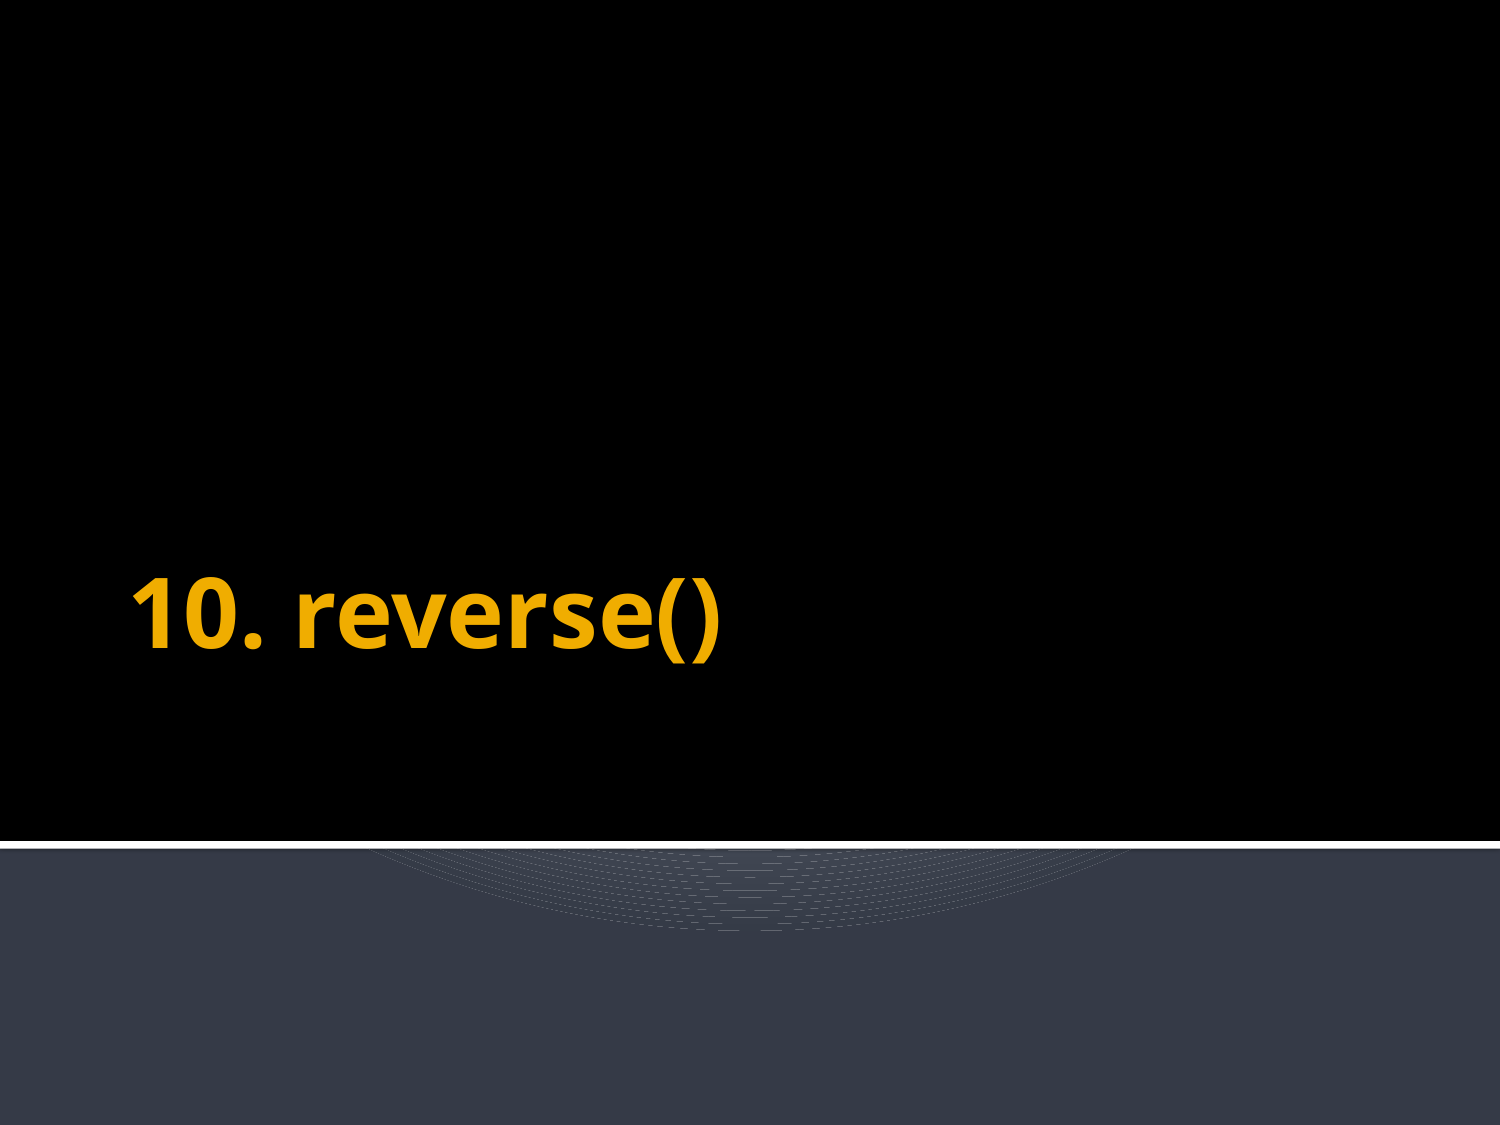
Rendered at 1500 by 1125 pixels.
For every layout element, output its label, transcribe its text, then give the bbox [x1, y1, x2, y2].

title 10. reverse() [112, 550, 1438, 825]
